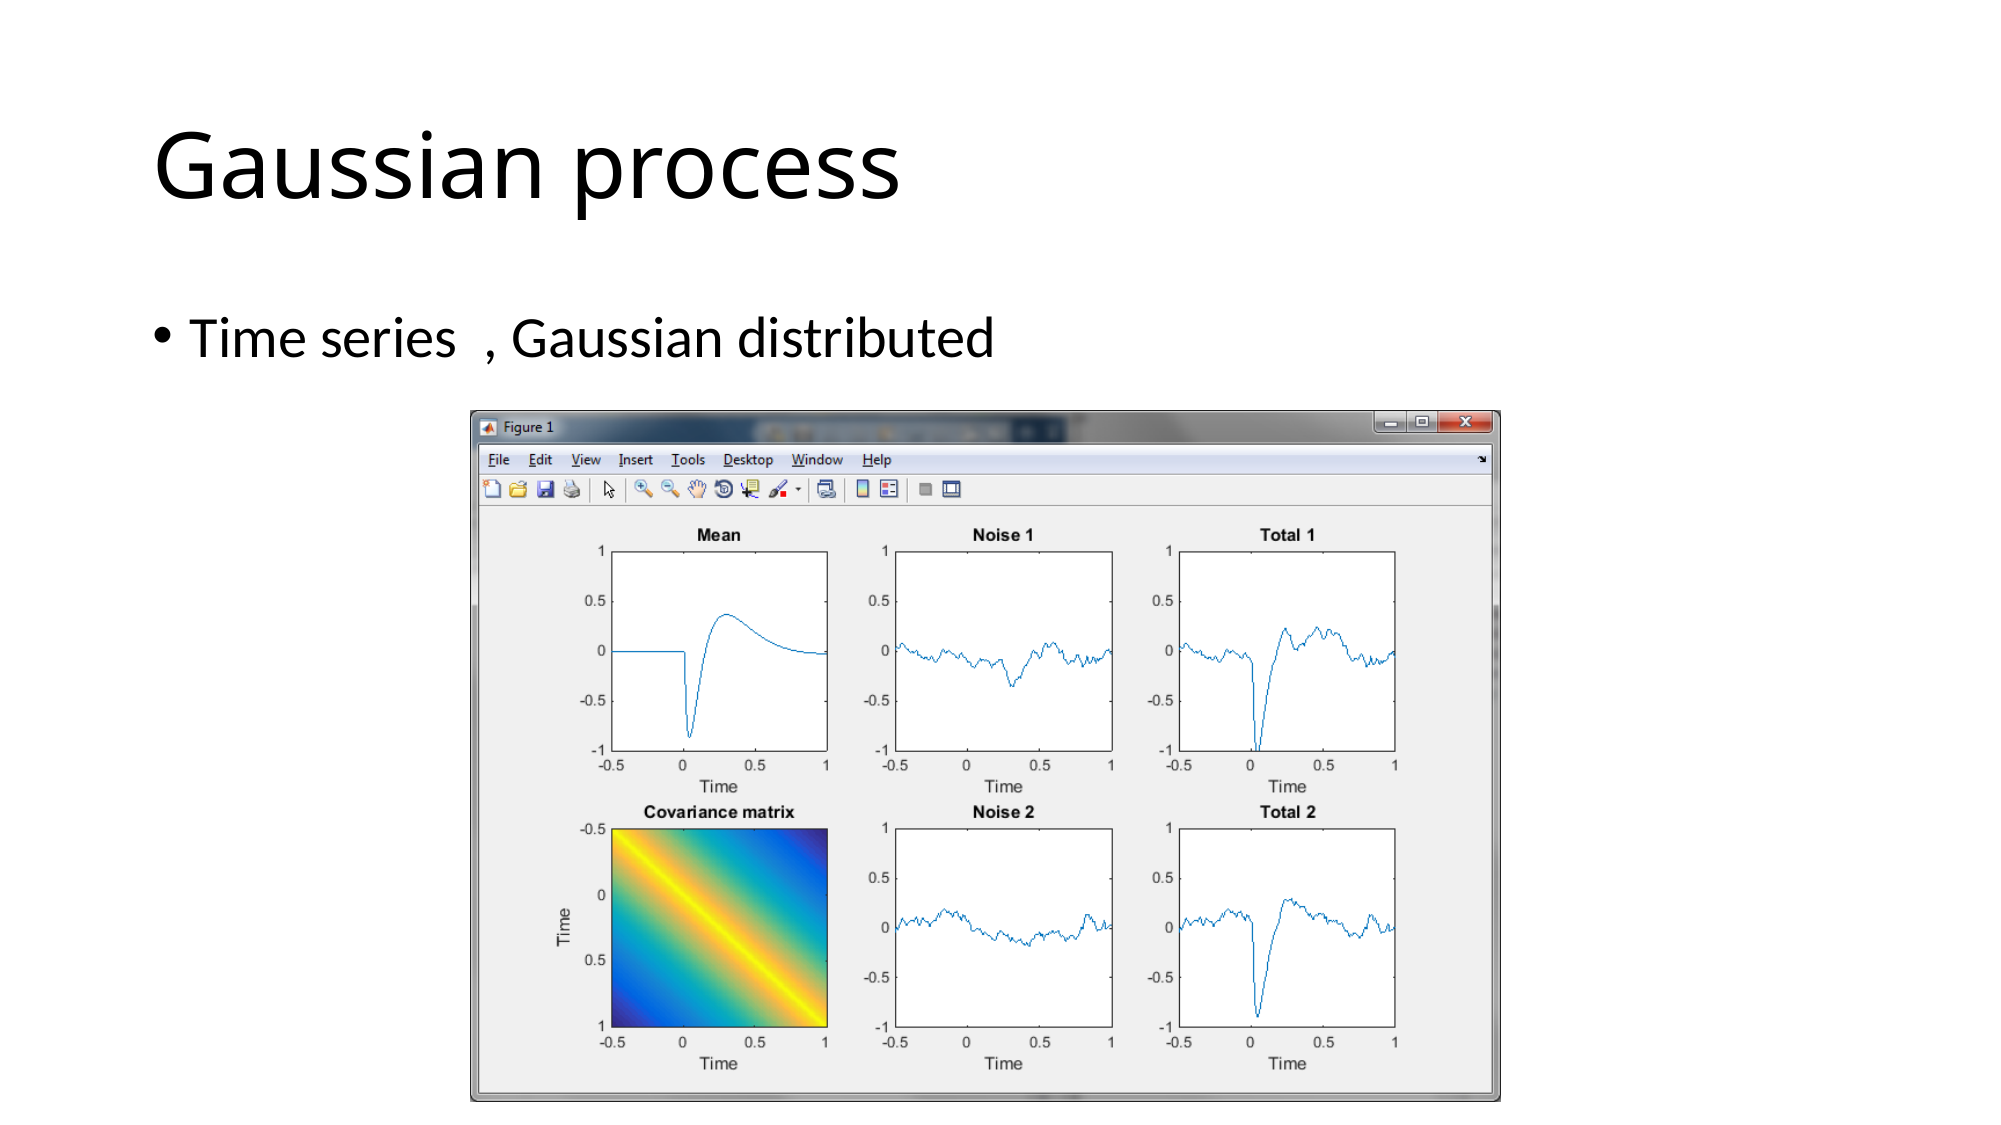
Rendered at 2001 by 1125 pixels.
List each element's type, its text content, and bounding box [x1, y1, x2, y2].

title Gaussian process [137, 59, 1863, 278]
picture [470, 410, 1501, 1102]
